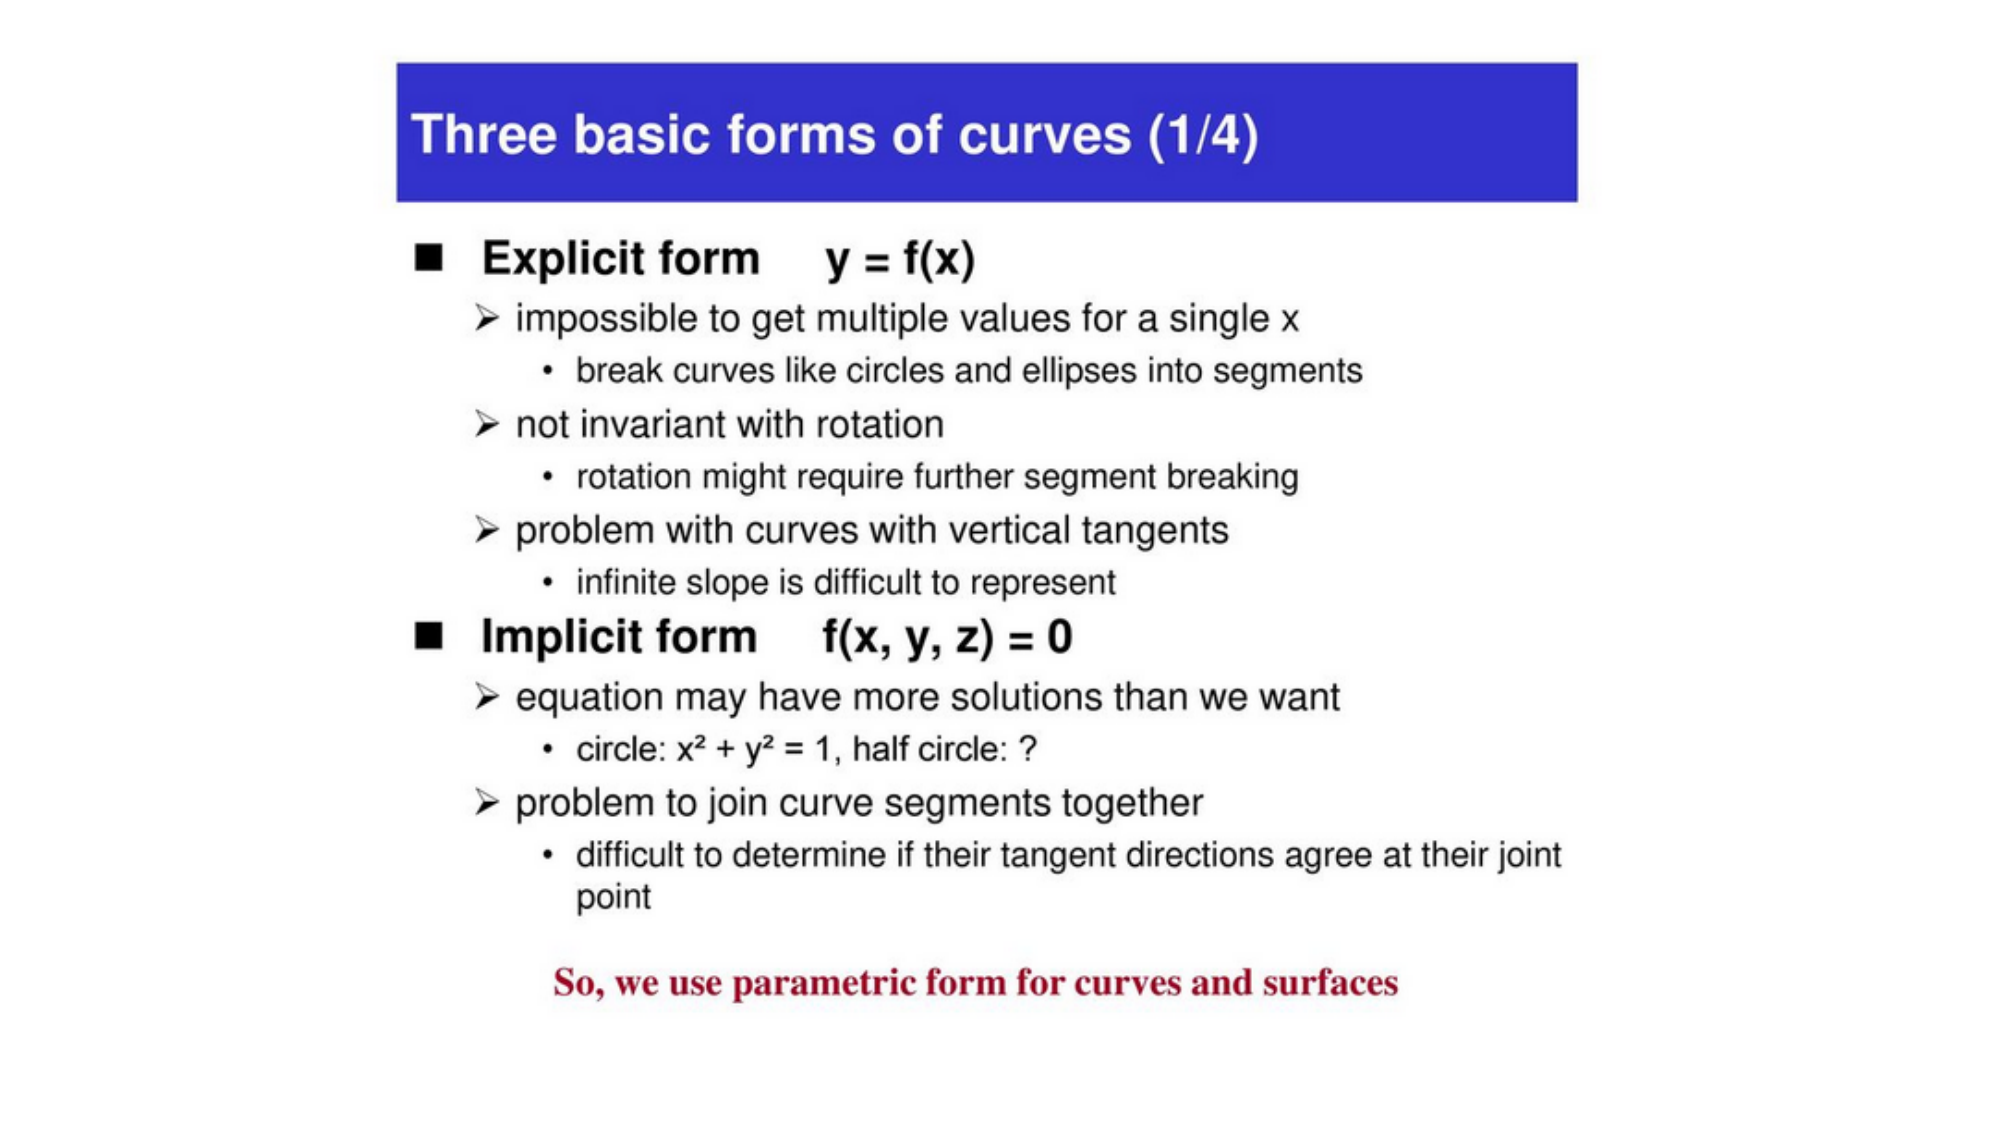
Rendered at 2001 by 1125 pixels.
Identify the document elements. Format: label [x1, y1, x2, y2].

picture [317, 42, 1638, 1048]
